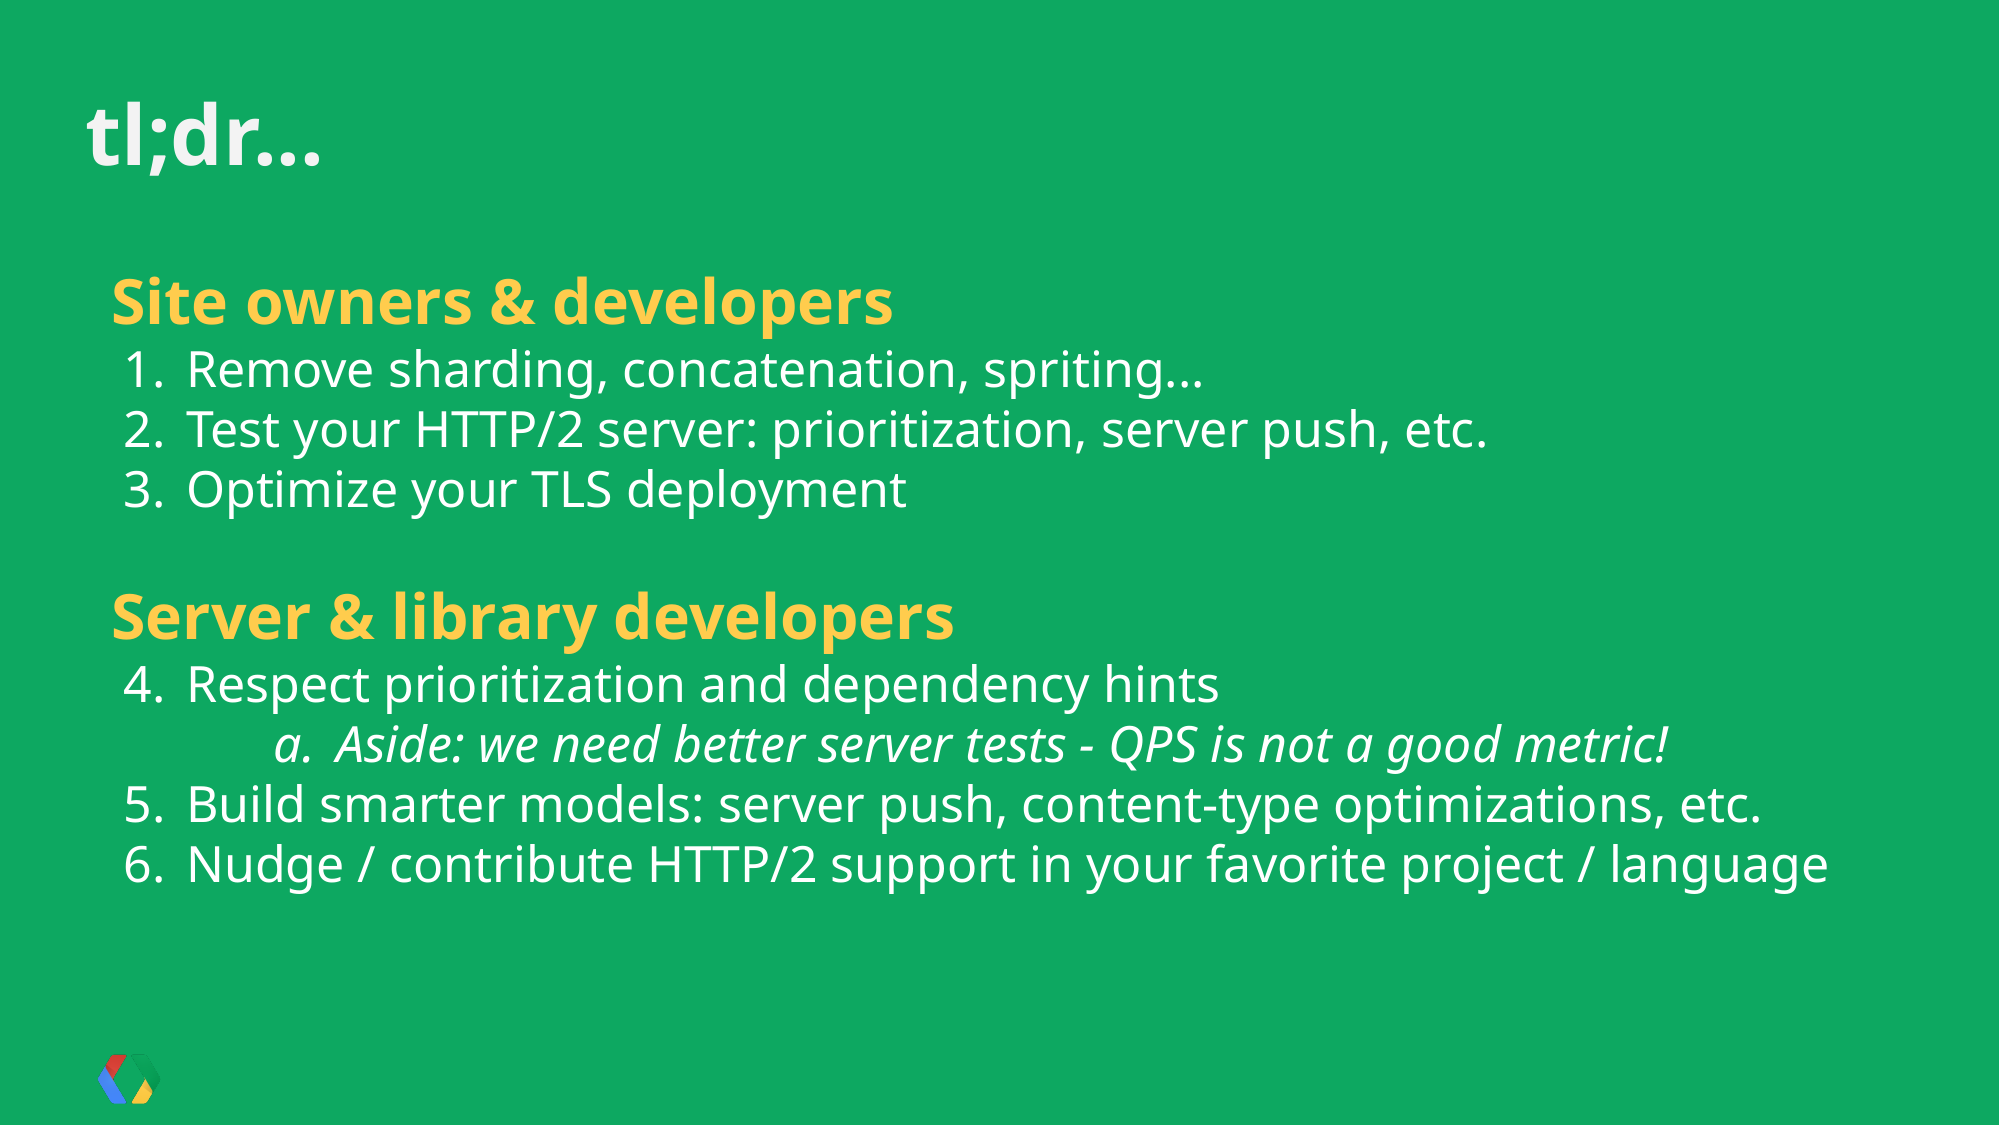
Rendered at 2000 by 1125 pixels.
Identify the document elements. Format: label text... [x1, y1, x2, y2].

subtitle Site owners & developers Remove sharding, concatenation, spriting... Test your HTTP/2 server: prioritization, server push, etc. Optimize your TLS deployment Server & library developers Respect prioritization and dependency hints Aside: we need better server tests - QPS is not a good metric! Build smarter models: server push, content-type optimizations, etc. Nudge / contribute HTTP/2 support in your favorite project / language [96, 247, 1949, 982]
picture [97, 1047, 161, 1111]
text_box tl;dr... [70, 71, 1822, 193]
